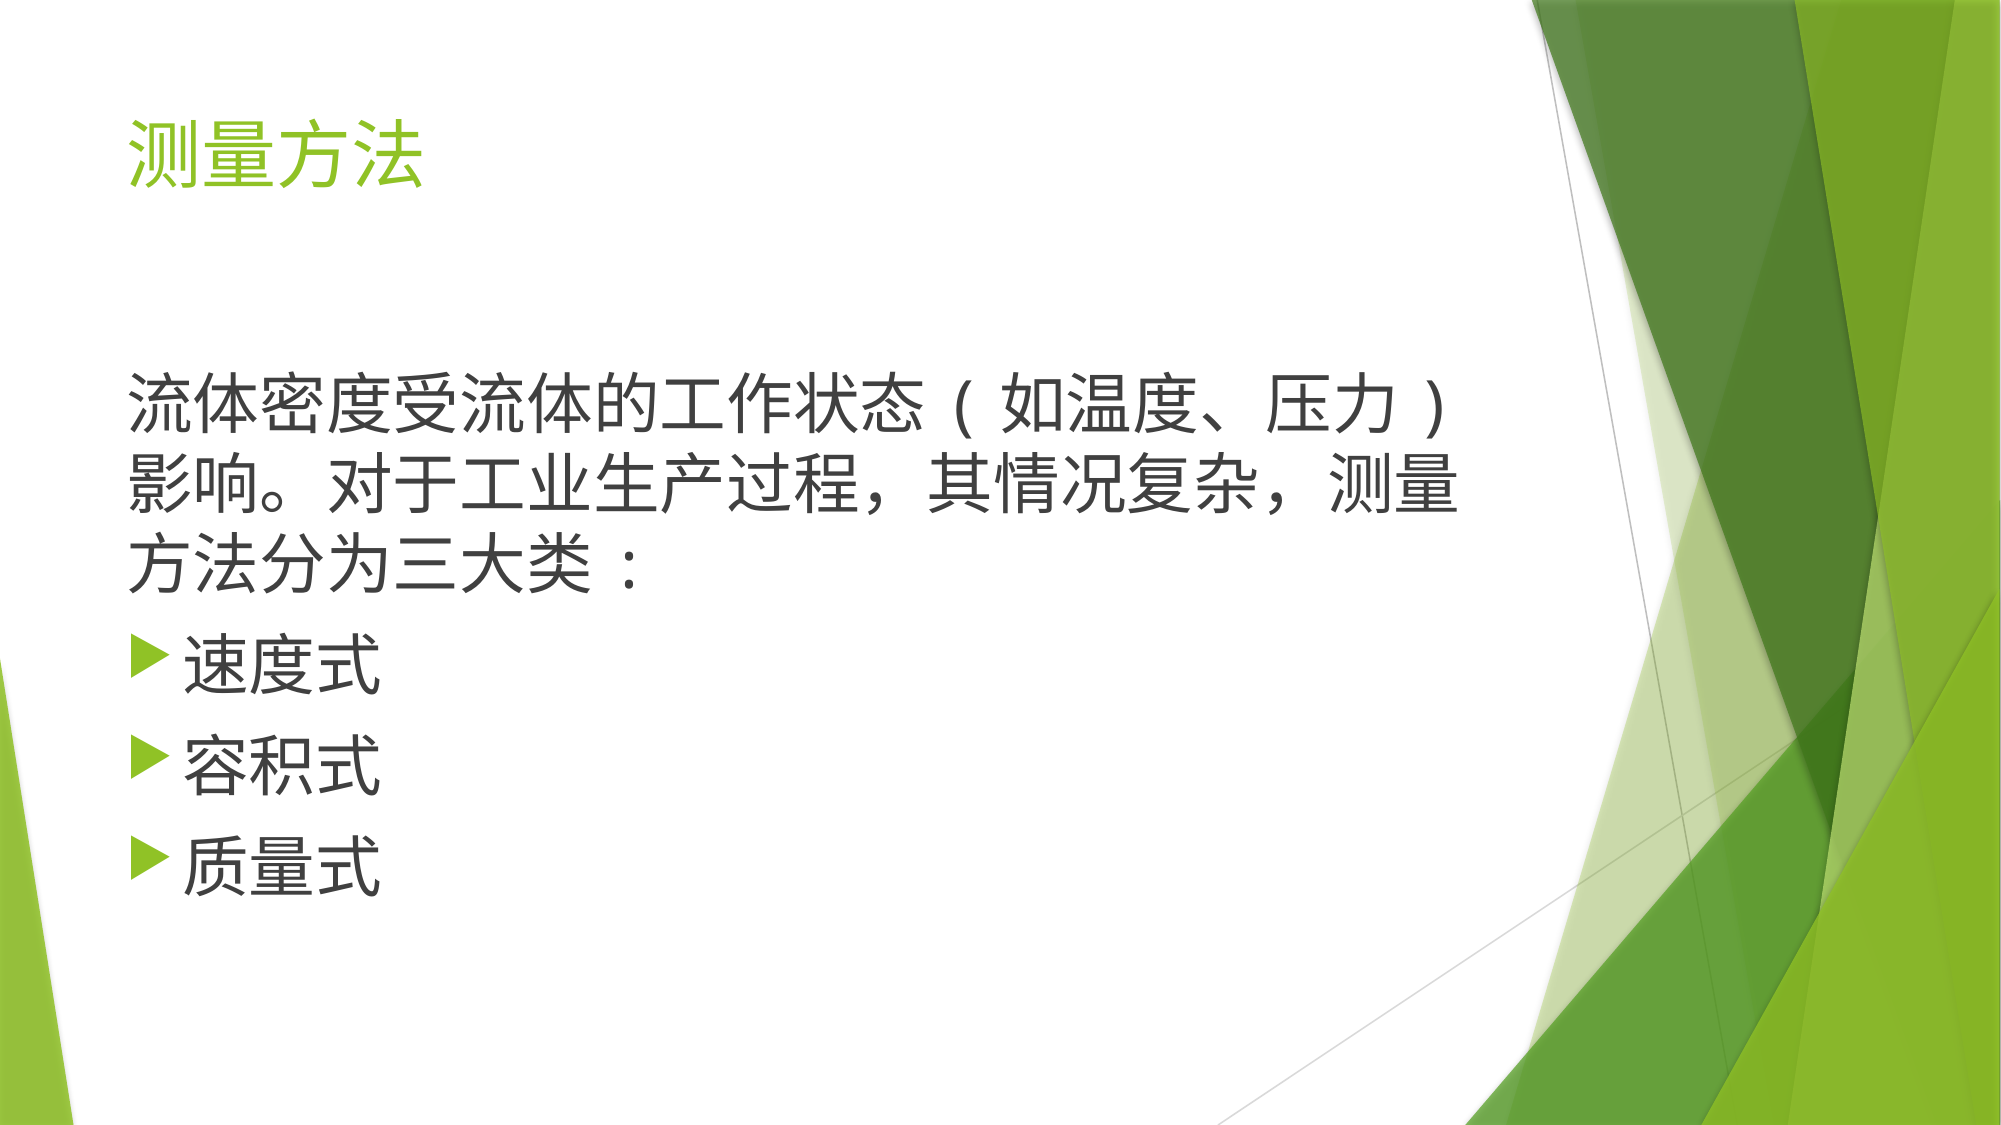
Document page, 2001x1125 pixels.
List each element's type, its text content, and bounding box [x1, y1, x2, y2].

list 流体密度受流体的工作状态(如温度、压力)影响。对于工业生产过程，其情况复杂，测量方法分为三大类: 速度式 容积式 质量式 [111, 354, 1522, 992]
title 测量方法 [111, 99, 1522, 317]
